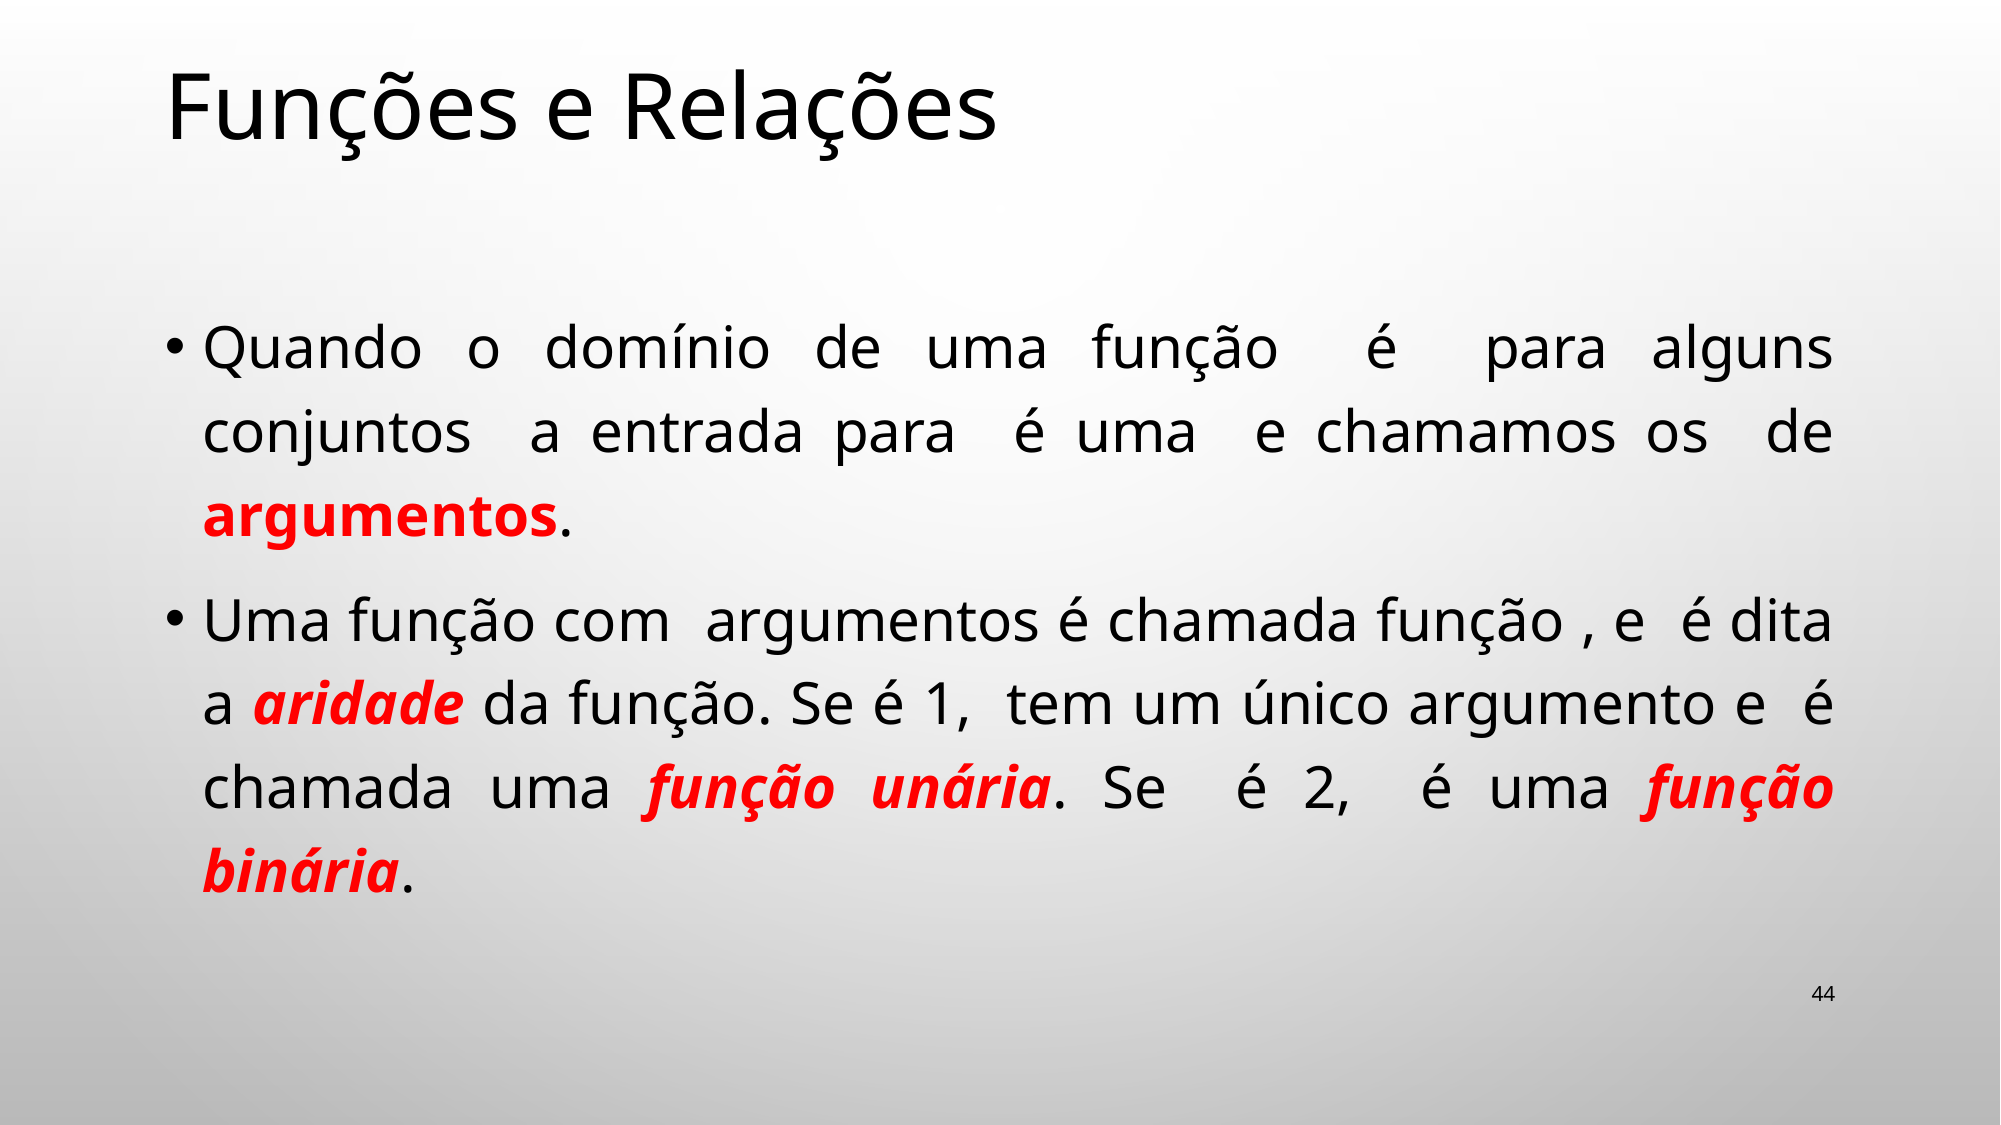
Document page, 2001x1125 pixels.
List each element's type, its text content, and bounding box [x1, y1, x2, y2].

picture [0, 0, 2000, 1125]
slide_number 44 [1724, 965, 1851, 1025]
title Funções e Relações [149, 44, 1851, 175]
